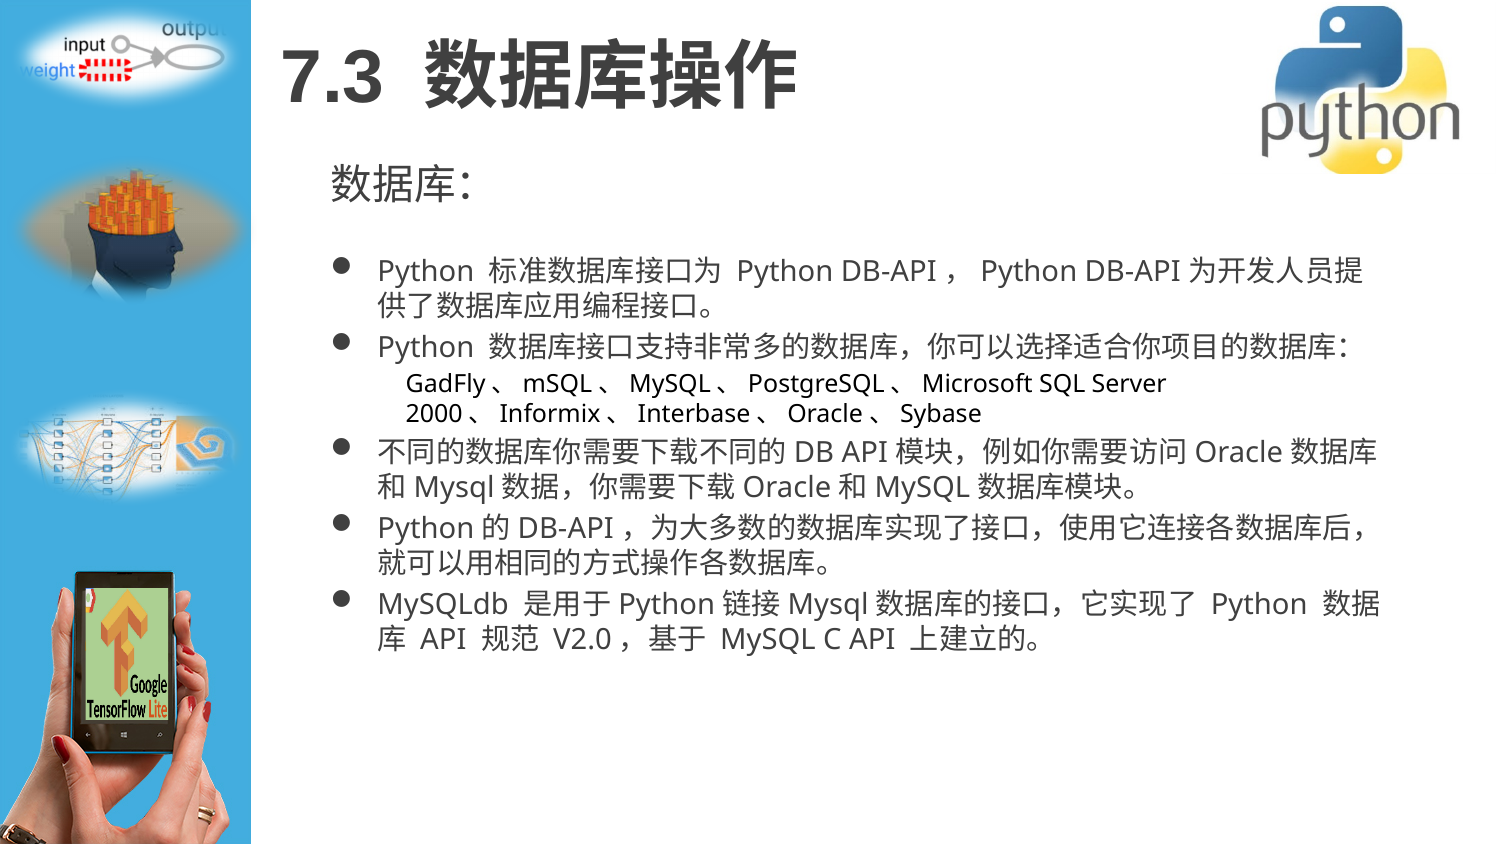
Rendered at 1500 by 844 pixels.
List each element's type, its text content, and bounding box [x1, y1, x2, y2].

list 数据库： [315, 145, 1450, 221]
picture [0, 0, 1500, 844]
title 7.3 数据库操作 [265, 0, 1500, 146]
list Python 标准数据库接口为 Python DB-API，Python DB-API为开发人员提供了数据库应用编程接口。 Python 数据库接口支持非常多的数据库，你可以选择适合你项目的数据库： GadFly、mSQL、MySQL、PostgreSQL、Microsoft SQL Server 2000、Informix、Interbase、Oracle、Sybase 不同的数据库你需要下载不同的DB API模块，例如你需要访问Oracle数据库和Mysql数据，你需要下载Oracle和MySQL数据库模块。 Python的DB-API，为大多数的数据库实现了接口，使用它连接各数据库后，就可以用相同的方式操作各数据库。 MySQLdb 是用于Python链接Mysql数据库的接口，它实现了 Python 数据库 API 规范 V2.0，基于 MySQL C API 上建立的。 [265, 244, 1400, 737]
